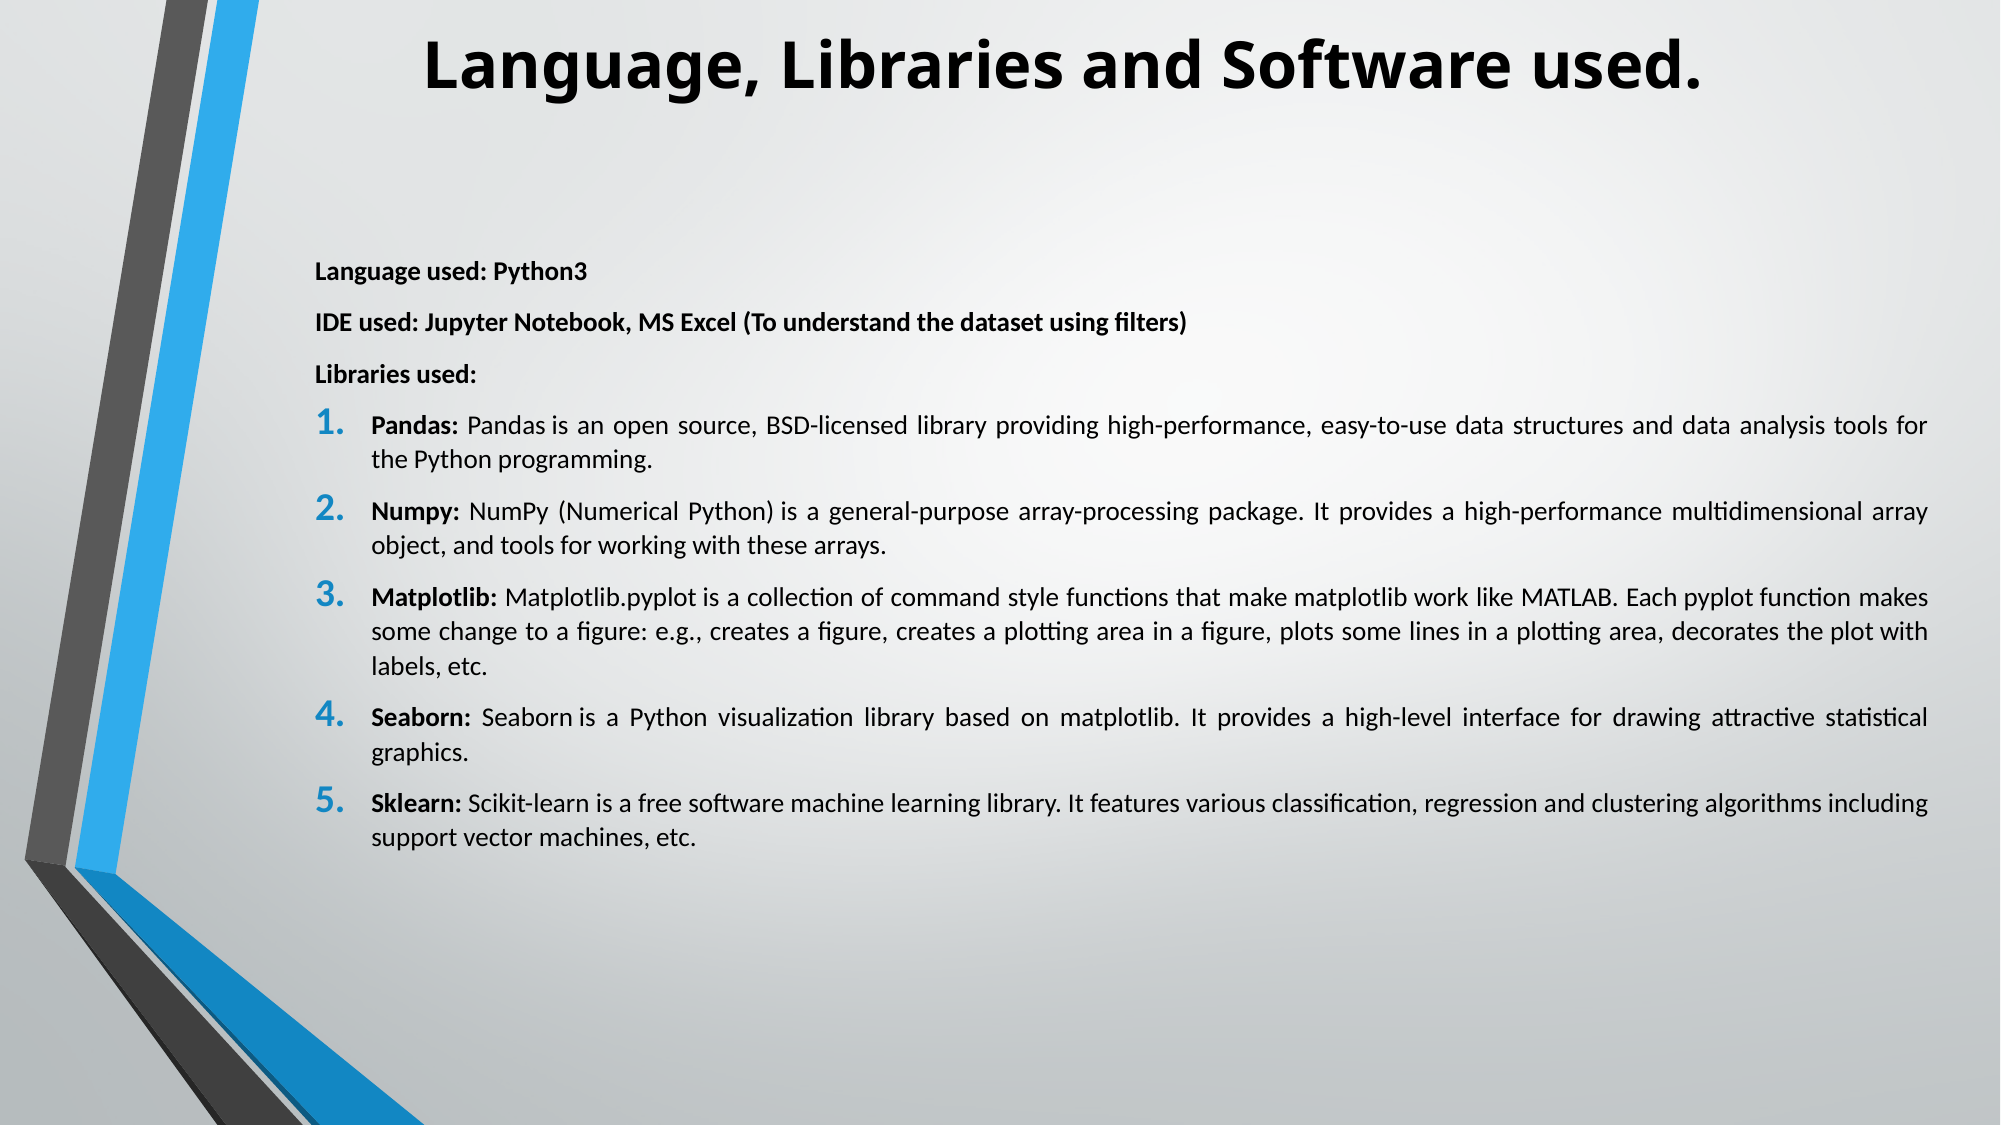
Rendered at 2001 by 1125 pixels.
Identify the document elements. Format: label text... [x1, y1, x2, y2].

title Language, Libraries and Software used. [241, 15, 1885, 110]
list Language used: Python3 IDE used: Jupyter Notebook, MS Excel (To understand the dataset using filters) Libraries used: Pandas: Pandas is an open source, BSD-licensed library providing high-performance, easy-to-use data structures and data analysis tools for the Python programming. Numpy: NumPy (Numerical Python) is a general-purpose array-processing package. It provides a high-performance multidimensional array object, and tools for working with these arrays. Matplotlib: Matplotlib.pyplot is a collection of command style functions that make matplotlib work like MATLAB. Each pyplot function makes some change to a figure: e.g., creates a figure, creates a plotting area in a figure, plots some lines in a plotting area, decorates the plot with labels, etc. Seaborn: Seaborn is a Python visualization library based on matplotlib. It provides a high-level interface for drawing attractive statistical graphics. Sklearn: Scikit-learn is a free software machine learning library. It features various classification, regression and clustering algorithms including support vector machines, etc. [300, 109, 1944, 1046]
